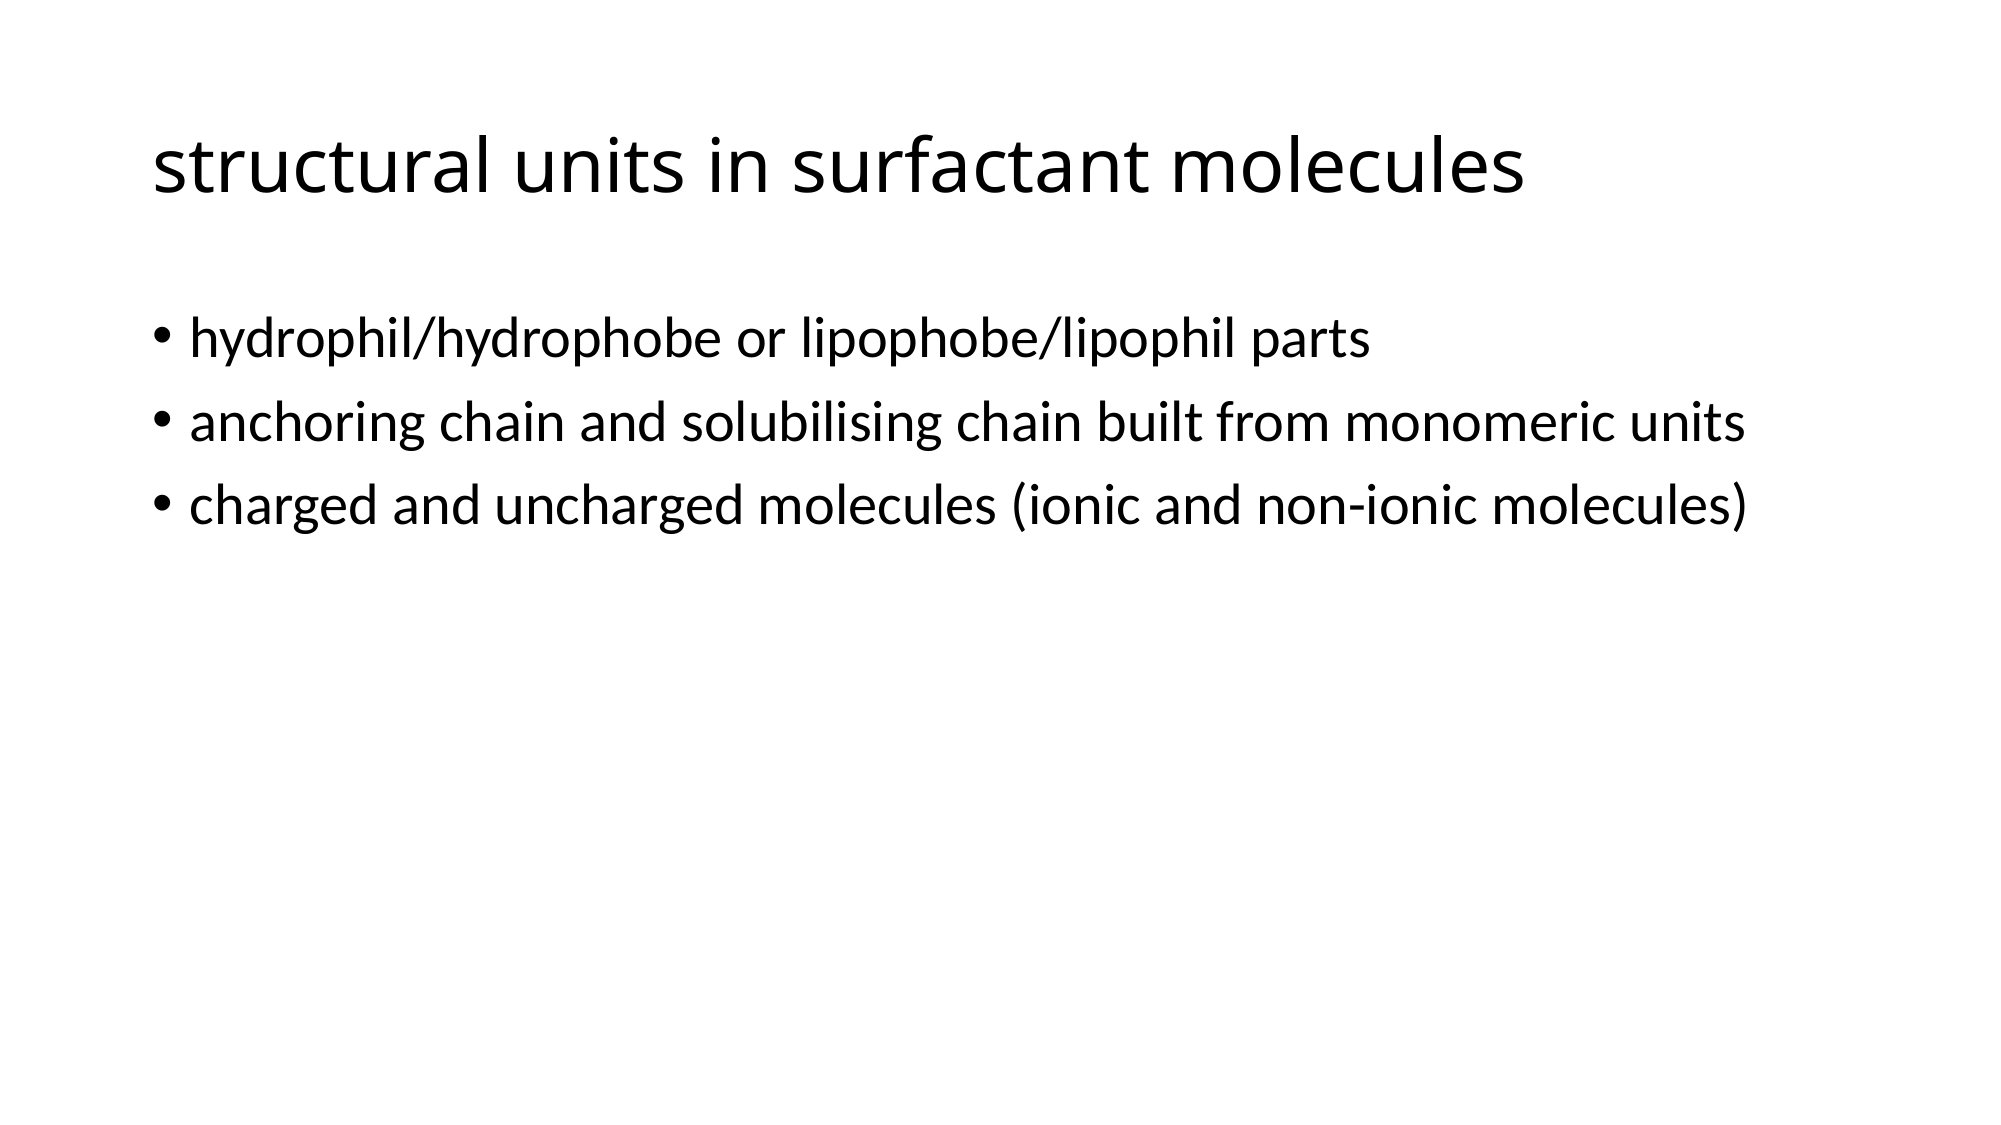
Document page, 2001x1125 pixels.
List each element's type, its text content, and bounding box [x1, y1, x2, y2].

title structural units in surfactant molecules [137, 59, 1863, 278]
list hydrophil/hydrophobe or lipophobe/lipophil parts anchoring chain and solubilising chain built from monomeric units charged and uncharged molecules (ionic and non-ionic molecules) [137, 299, 1863, 1014]
